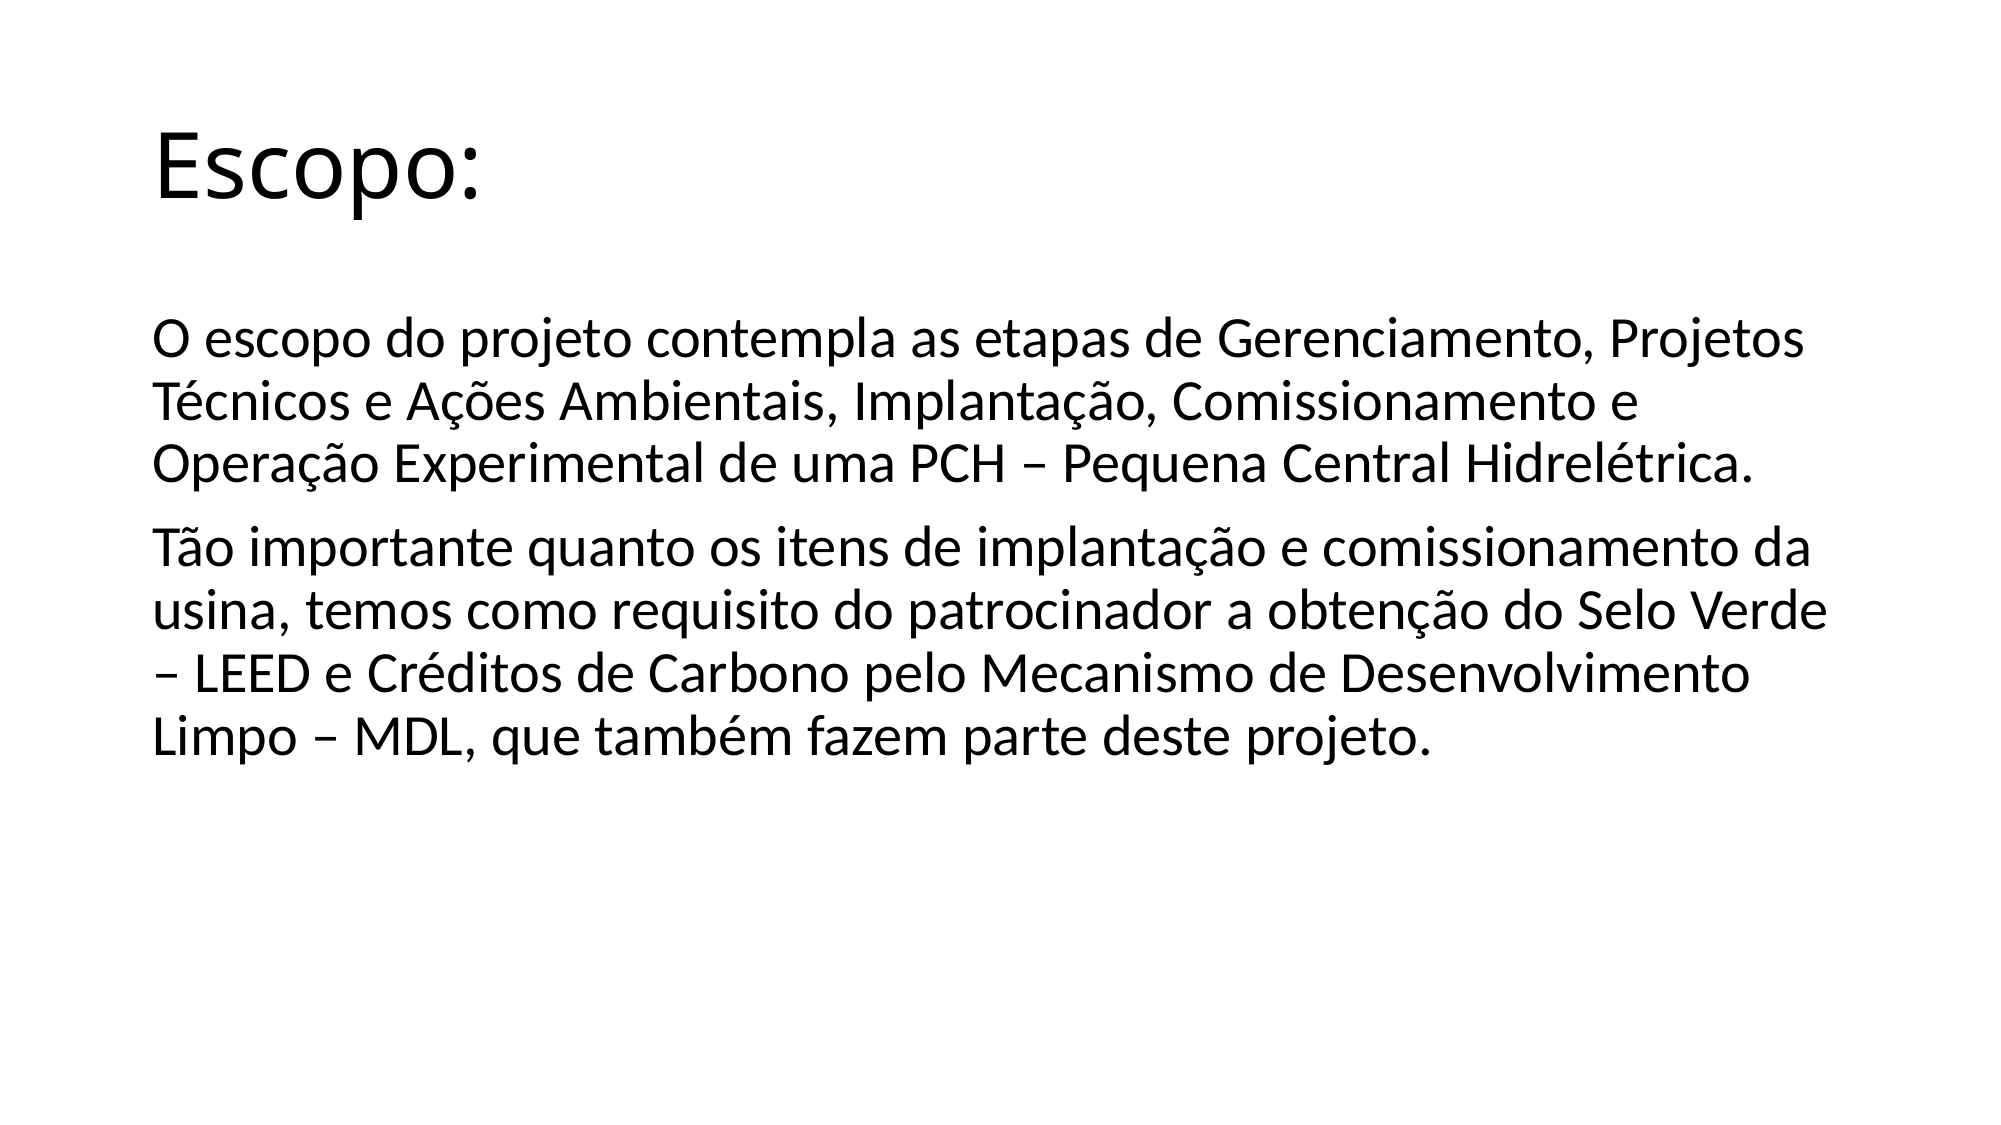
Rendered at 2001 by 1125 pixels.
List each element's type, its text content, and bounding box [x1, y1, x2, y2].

title Escopo: [137, 59, 1863, 278]
list O escopo do projeto contempla as etapas de Gerenciamento, Projetos Técnicos e Ações Ambientais, Implantação, Comissionamento e Operação Experimental de uma PCH – Pequena Central Hidrelétrica. Tão importante quanto os itens de implantação e comissionamento da usina, temos como requisito do patrocinador a obtenção do Selo Verde – LEED e Créditos de Carbono pelo Mecanismo de Desenvolvimento Limpo – MDL, que também fazem parte deste projeto. [137, 299, 1863, 1014]
